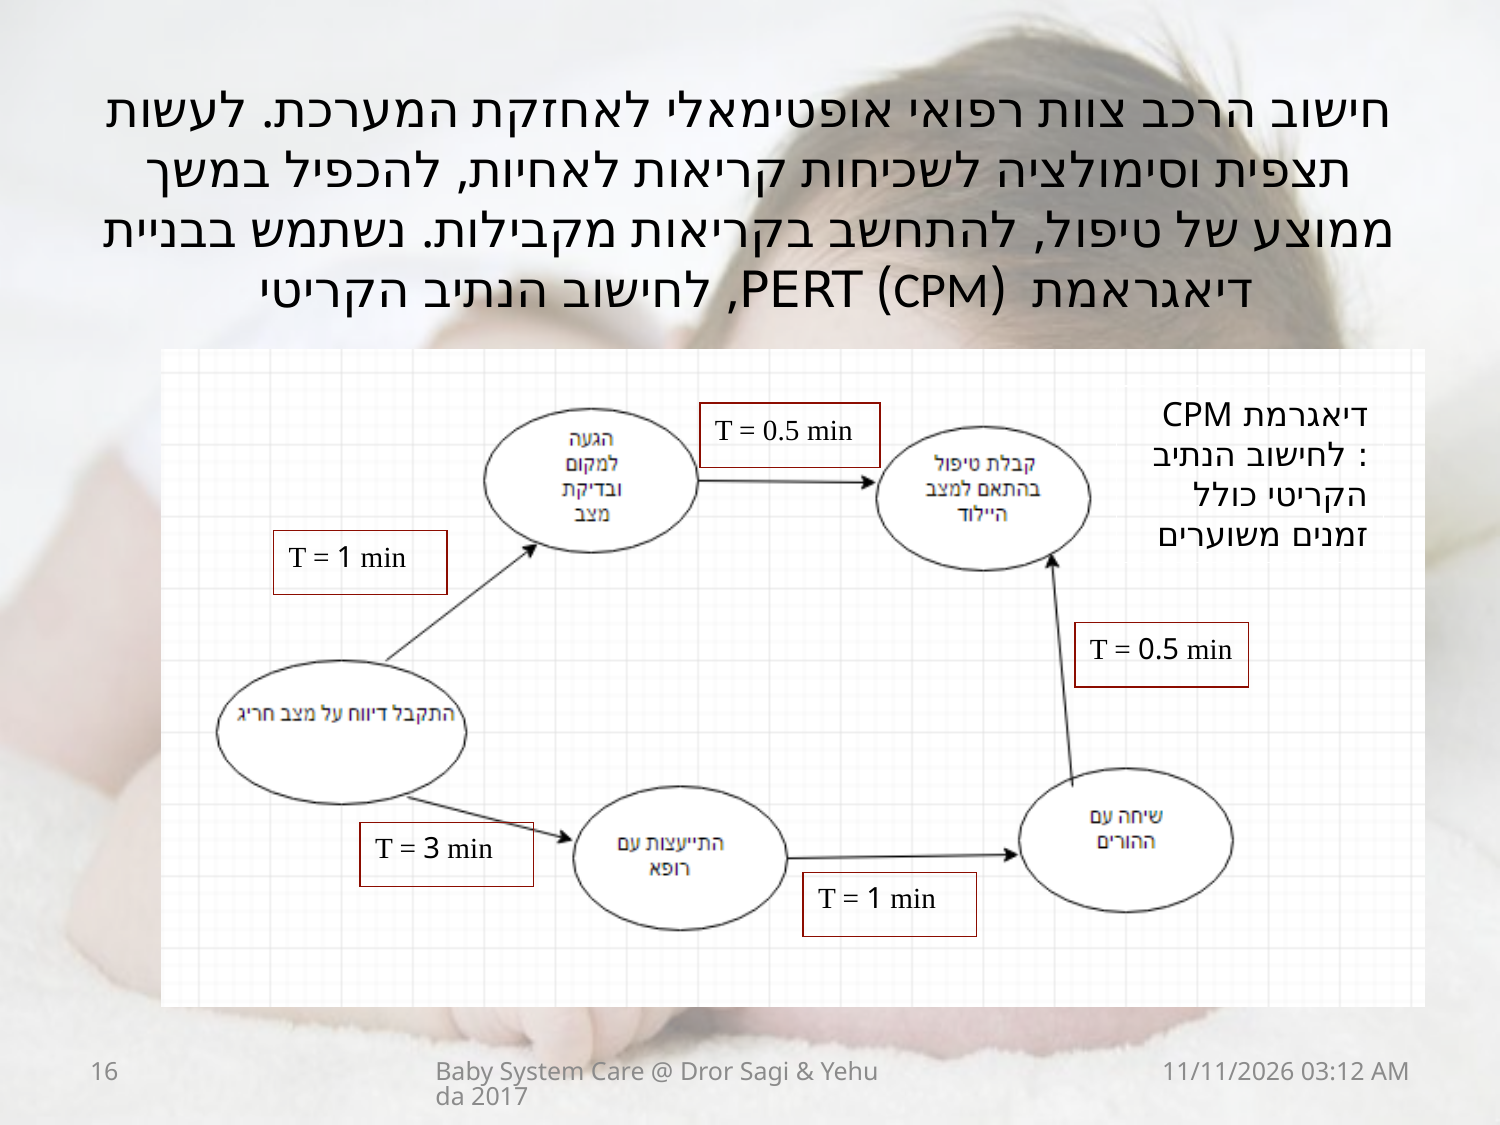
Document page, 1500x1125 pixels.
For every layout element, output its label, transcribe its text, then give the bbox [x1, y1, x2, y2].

slide_number 31 אוגוסט 17 [1074, 1042, 1425, 1103]
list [161, 349, 1426, 1007]
slide_number 16 [75, 1042, 425, 1103]
title חישוב הרכב צוות רפואי אופטימאלי לאחזקת המערכת. לעשות תצפית וסימולציה לשכיחות קריאות לאחיות, להכפיל במשך ממוצע של טיפול, להתחשב בקריאות מקבילות. נשתמש בבניית דיאגראמת (CPM) PERT, לחישוב הנתיב הקריטי [75, 45, 1425, 350]
footer Baby System Care @ Dror Sagi & Yehuda 2017 [512, 1042, 988, 1103]
